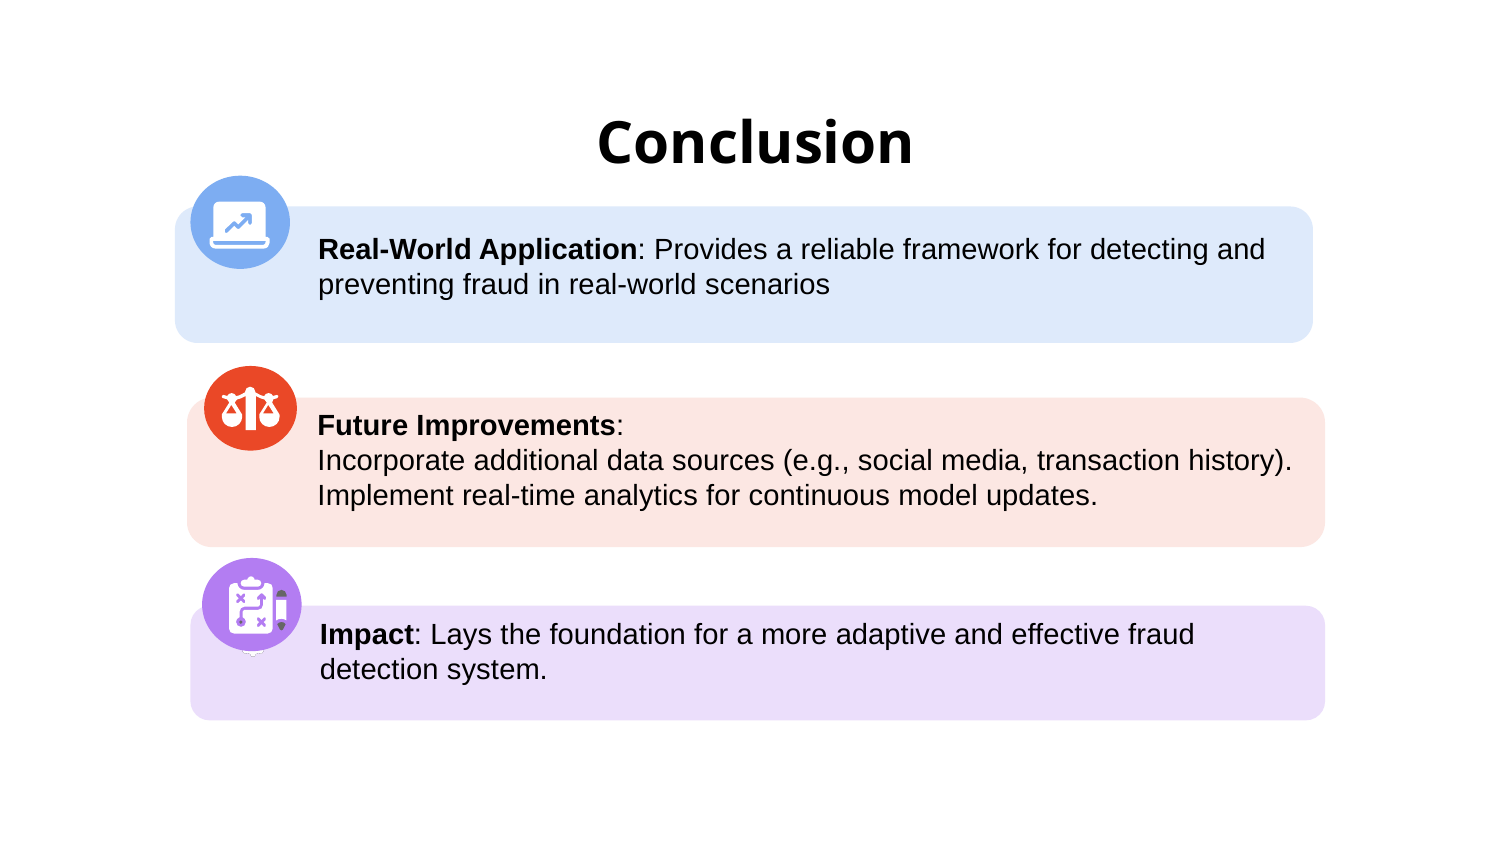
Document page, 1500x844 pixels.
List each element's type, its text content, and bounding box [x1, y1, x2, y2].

text_box [190, 605, 1326, 721]
text_box [204, 365, 297, 451]
text_box [187, 397, 1326, 548]
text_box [228, 575, 287, 634]
text_box [174, 206, 1313, 343]
text_box [221, 386, 280, 431]
picture [229, 602, 290, 663]
text_box Real-World Application: Provides a reliable framework for detecting and preventing fraud in real-world scenarios [303, 223, 1329, 308]
text_box Impact: Lays the foundation for a more adaptive and effective fraud detection system. [304, 607, 1300, 693]
text_box [190, 175, 290, 269]
text_box Future Improvements: Incorporate additional data sources (e.g., social media, transaction history). Implement real-time analytics for continuous model updates. [302, 399, 1326, 519]
title Conclusion [81, 109, 1432, 171]
text_box [202, 557, 302, 644]
text_box [209, 201, 270, 249]
